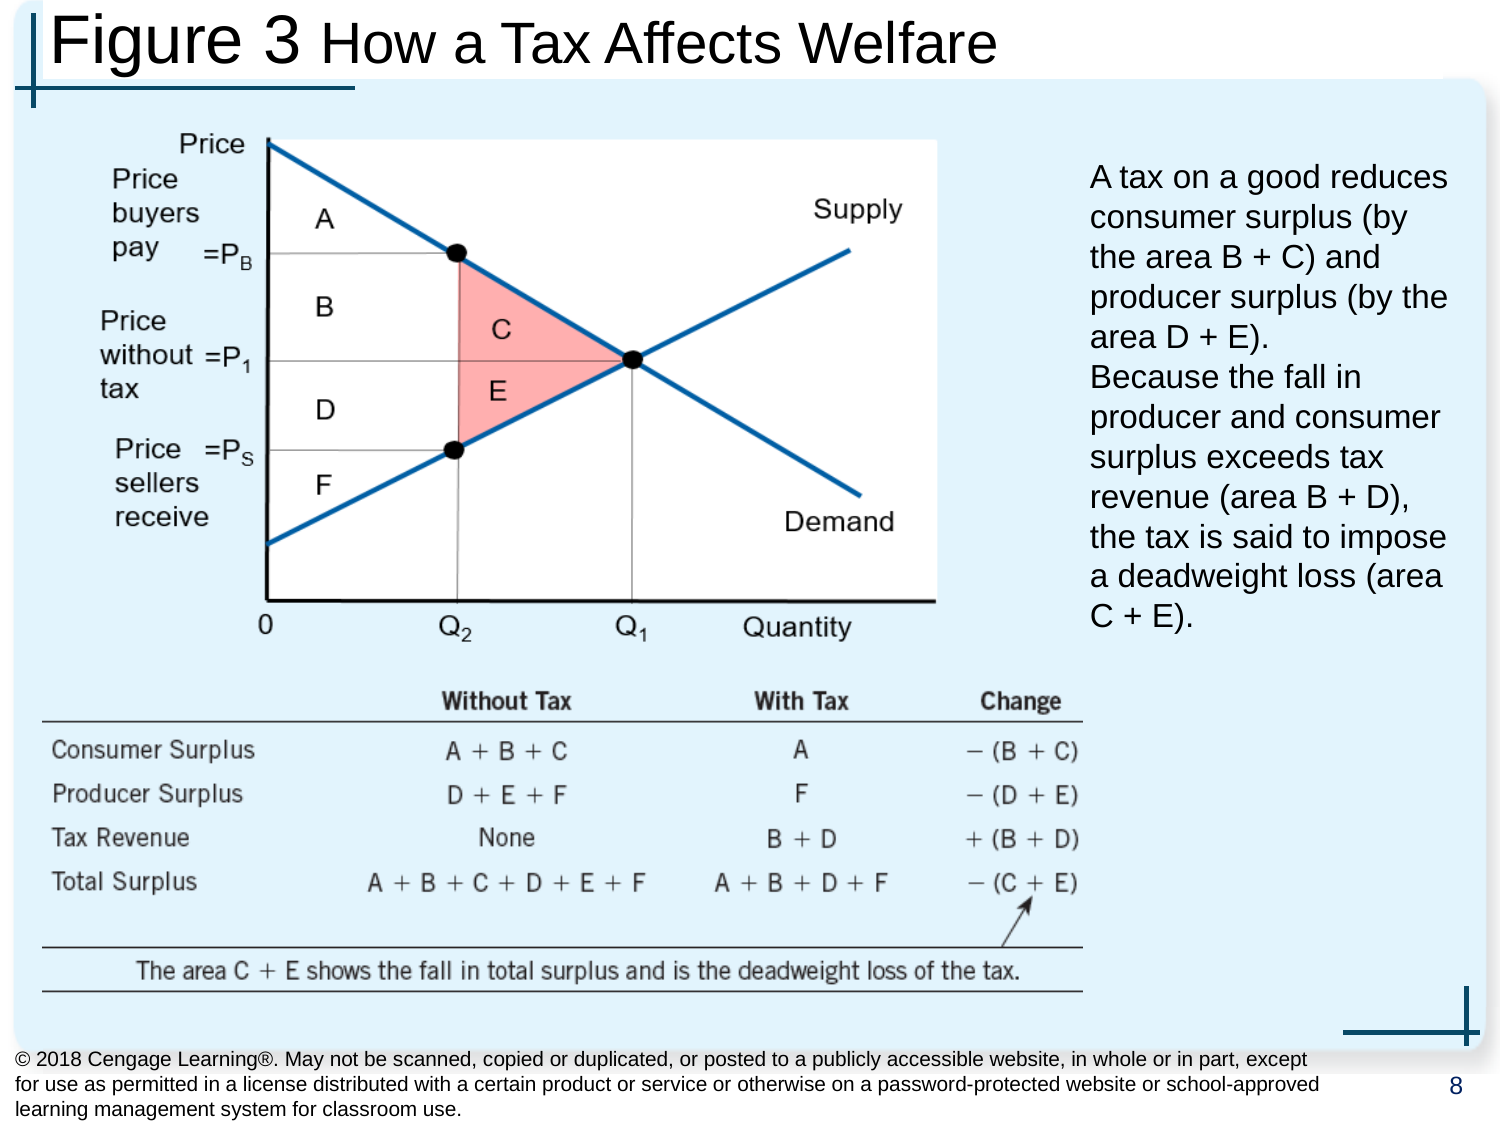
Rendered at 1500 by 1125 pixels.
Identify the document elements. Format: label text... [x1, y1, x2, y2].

title Figure 3 How a Tax Affects Welfare [34, 0, 1474, 73]
footer © 2018 Cengage Learning®. May not be scanned, copied or duplicated, or posted to a publicly accessible website, in whole or in part, except for use as permitted in a license distributed with a certain product or service or otherwise on a password-protected website or school-approved learning management system for classroom use. [0, 1040, 1350, 1125]
slide_number 8 [1412, 1060, 1500, 1125]
list A tax on a good reduces consumer surplus (by the area B + C) and producer surplus (by the area D + E). Because the fall in producer and consumer surplus exceeds tax revenue (area B + D), the tax is said to impose a deadweight loss (area C + E). [1074, 147, 1475, 680]
picture [0, 0, 1500, 1074]
